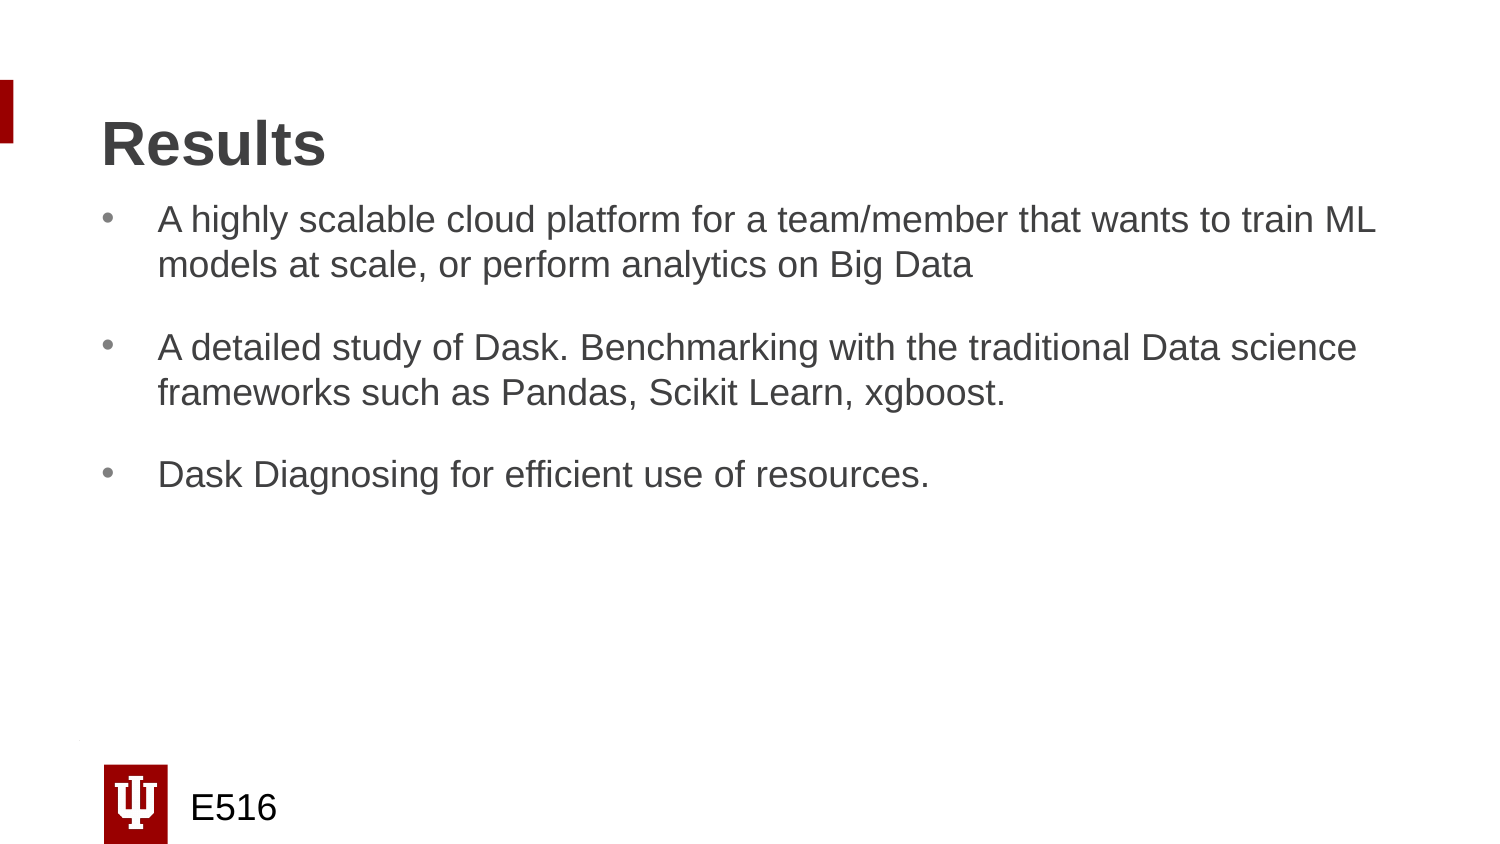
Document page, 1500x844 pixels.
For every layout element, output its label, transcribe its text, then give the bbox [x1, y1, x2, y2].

list A highly scalable cloud platform for a team/member that wants to train ML models at scale, or perform analytics on Big Data A detailed study of Dask. Benchmarking with the traditional Data science frameworks such as Pandas, Scikit Learn, xgboost. Dask Diagnosing for efficient use of resources. [86, 187, 1435, 524]
text_box E516 [175, 767, 1119, 843]
title Results [86, 76, 835, 187]
picture [79, 740, 192, 844]
